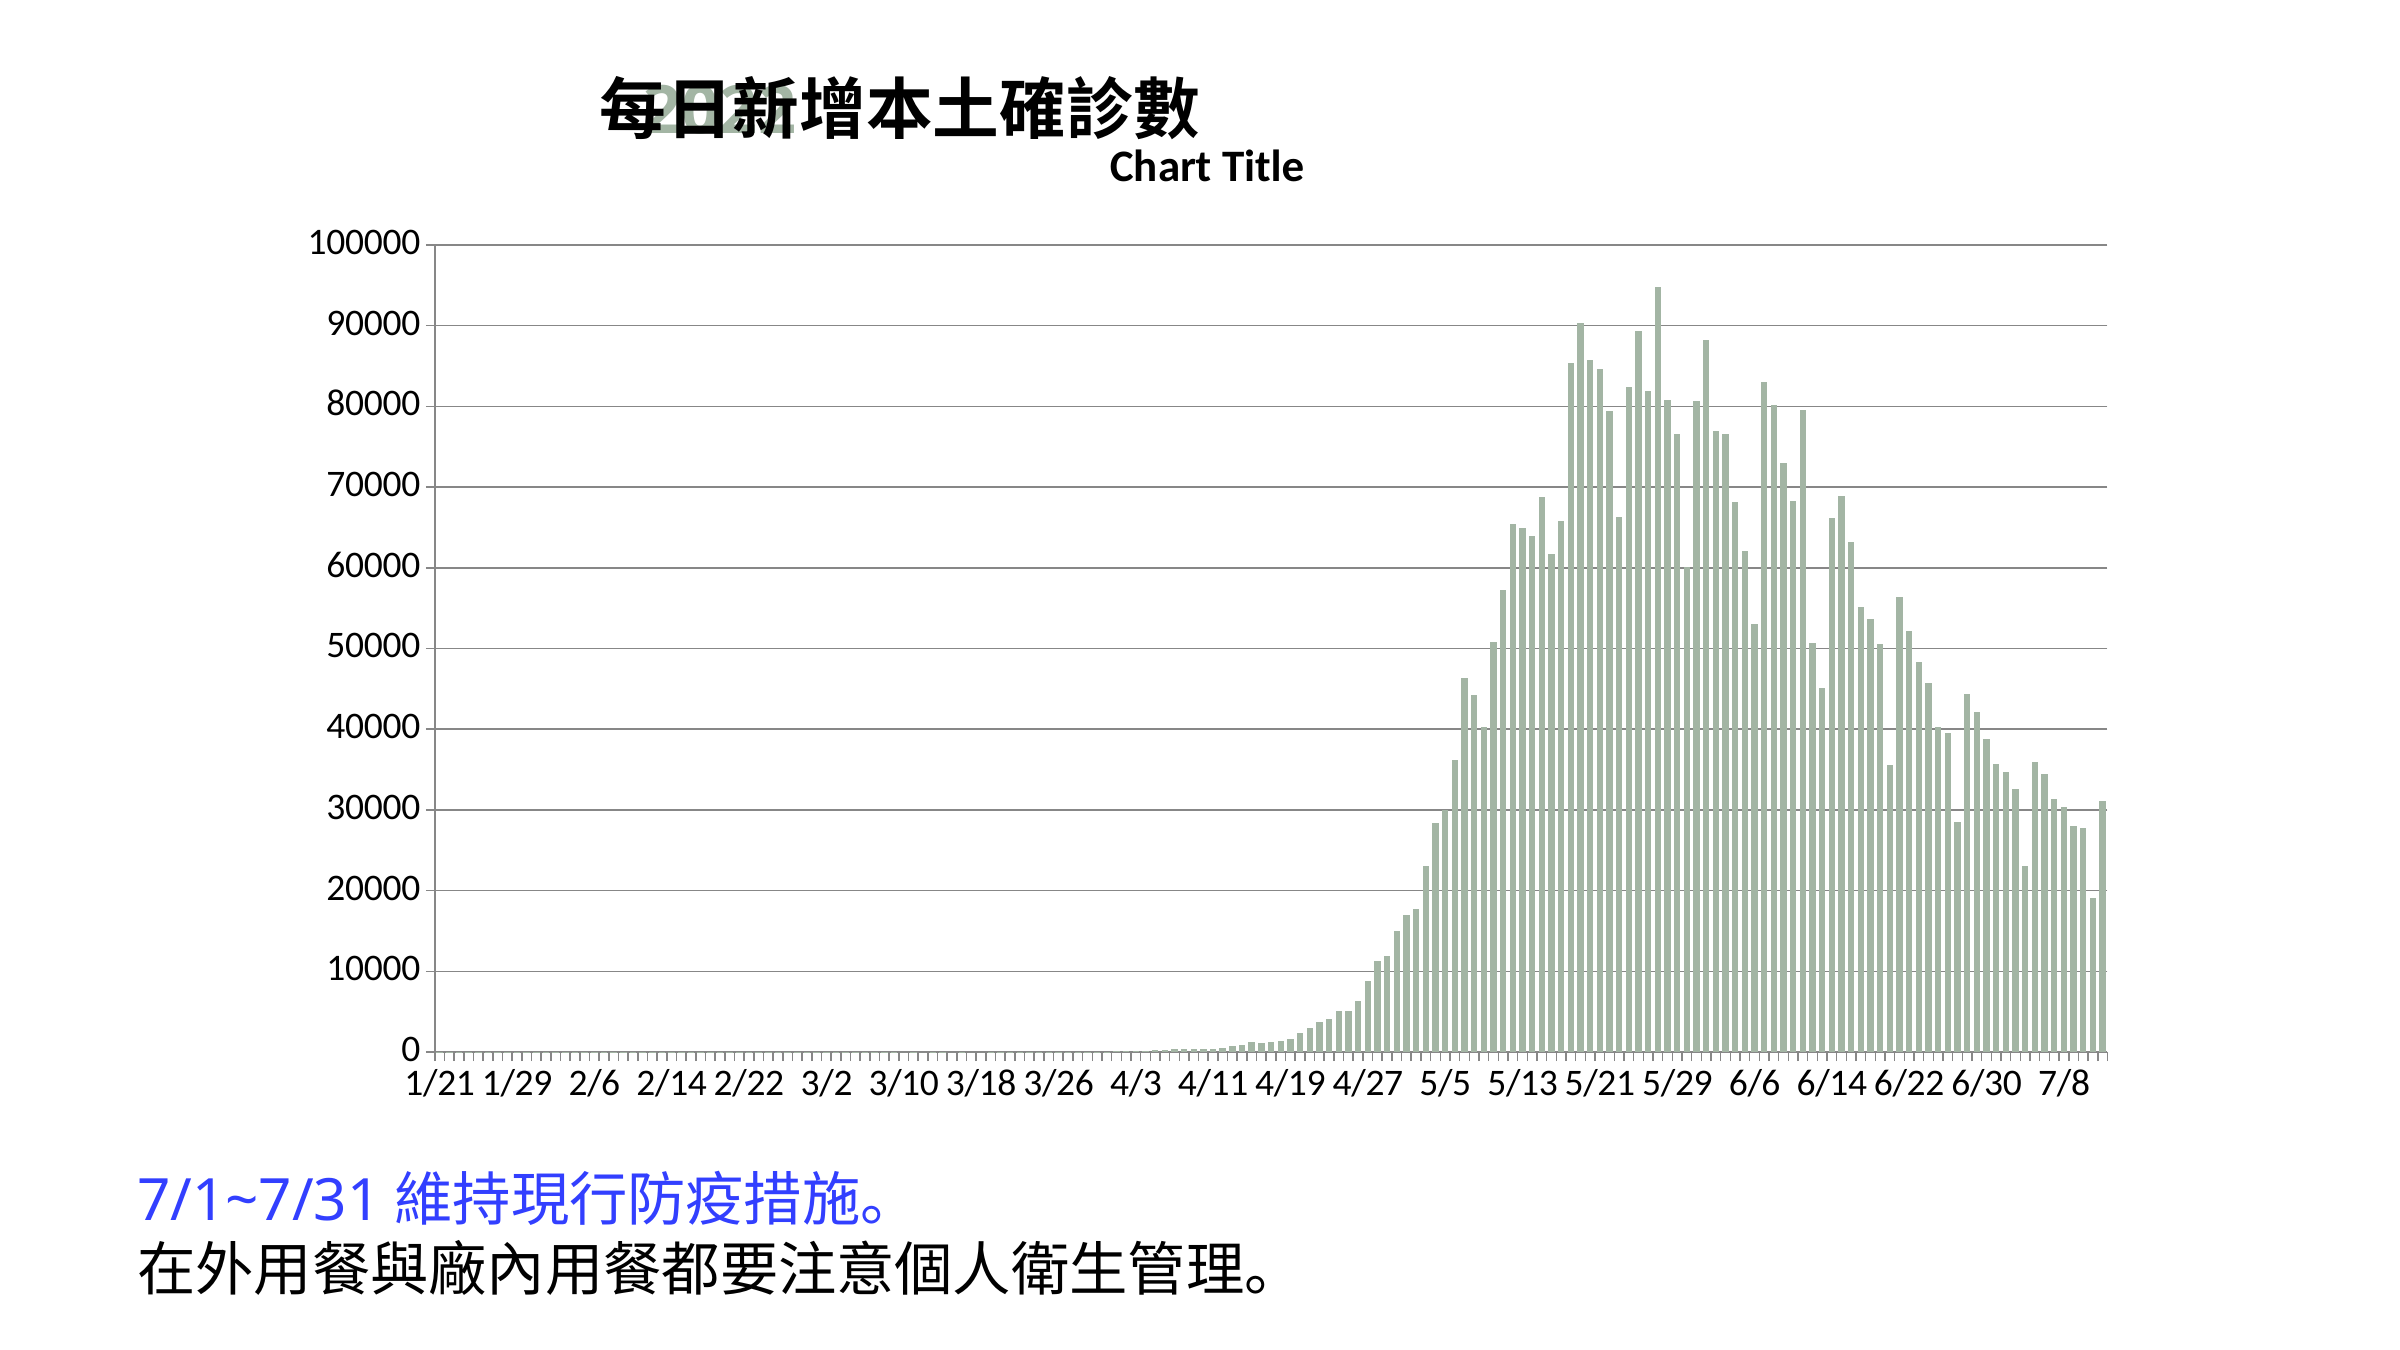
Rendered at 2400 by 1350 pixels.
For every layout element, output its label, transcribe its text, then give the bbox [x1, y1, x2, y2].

text_box 每日新增本土確診數 [584, 59, 1216, 102]
text_box 7/1~7/31維持現行防疫措施。 在外用餐與廠內用餐都要注意個人衛生管理。 [122, 1154, 1318, 1310]
chart [269, 104, 2146, 1126]
